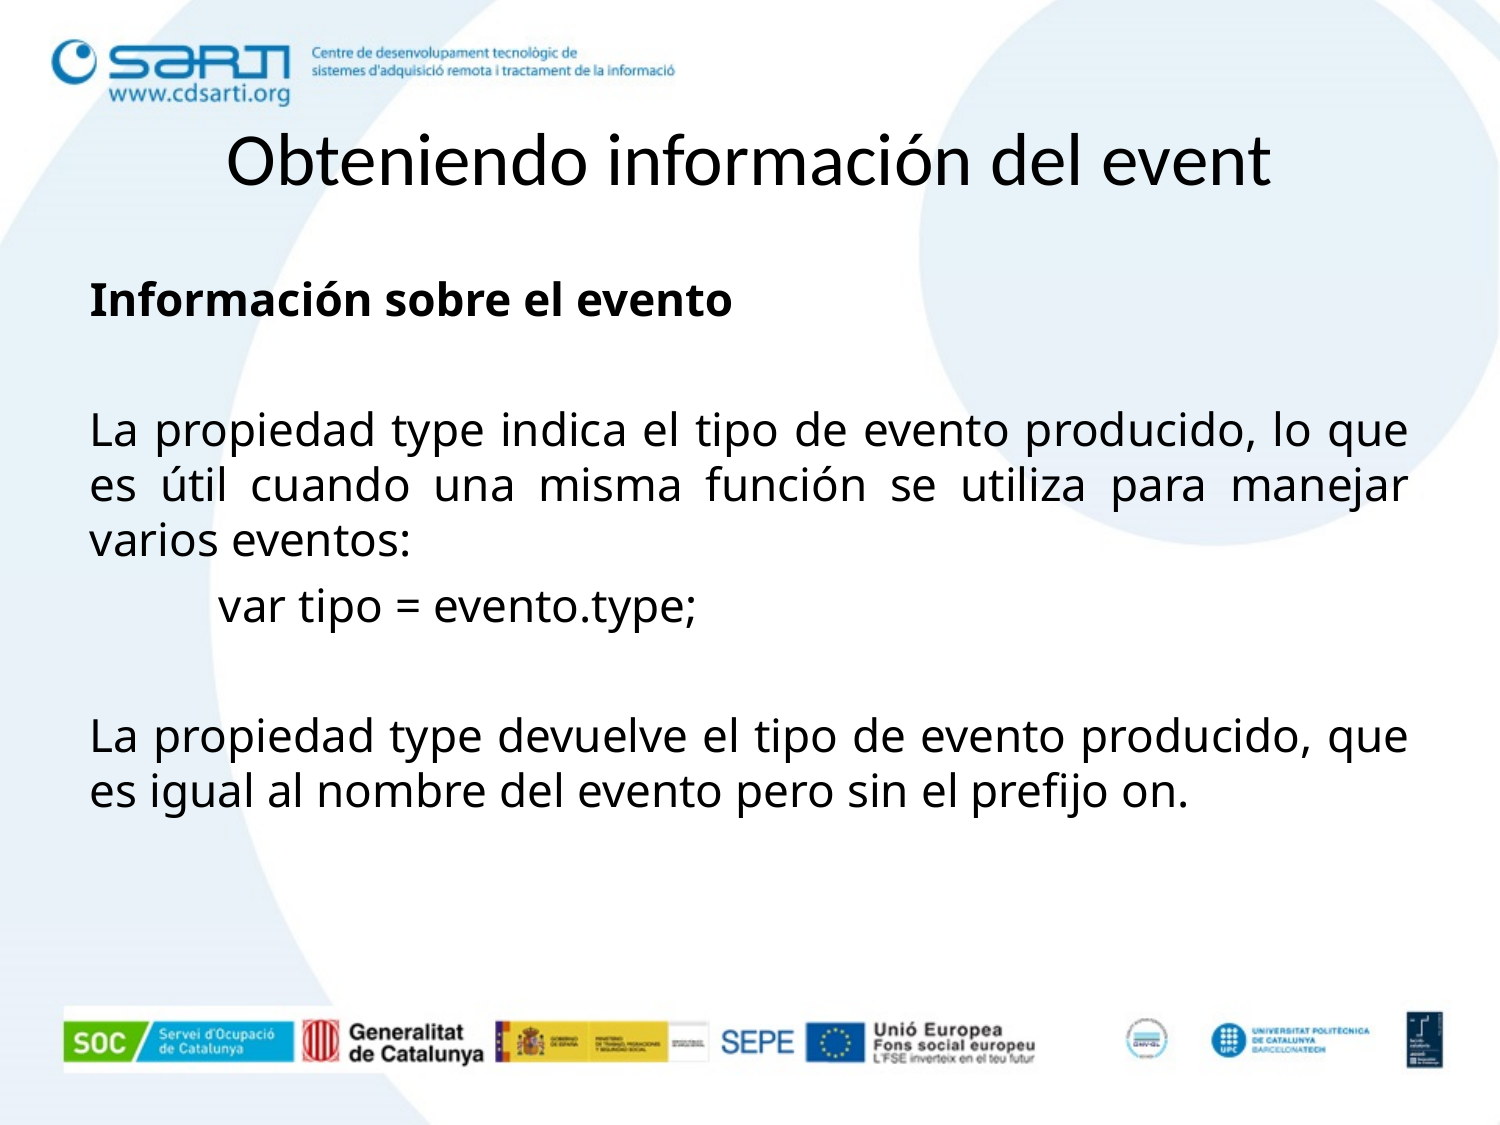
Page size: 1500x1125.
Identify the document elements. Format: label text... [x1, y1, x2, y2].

text_box Obteniendo información del event [74, 103, 1425, 209]
text_box Información sobre el evento La propiedad type indica el tipo de evento producido, lo que es útil cuando una misma función se utiliza para manejar varios eventos: var tipo = evento.type; La propiedad type devuelve el tipo de evento producido, que es igual al nombre del evento pero sin el prefijo on. [74, 262, 1425, 1024]
picture [0, 0, 1500, 1125]
